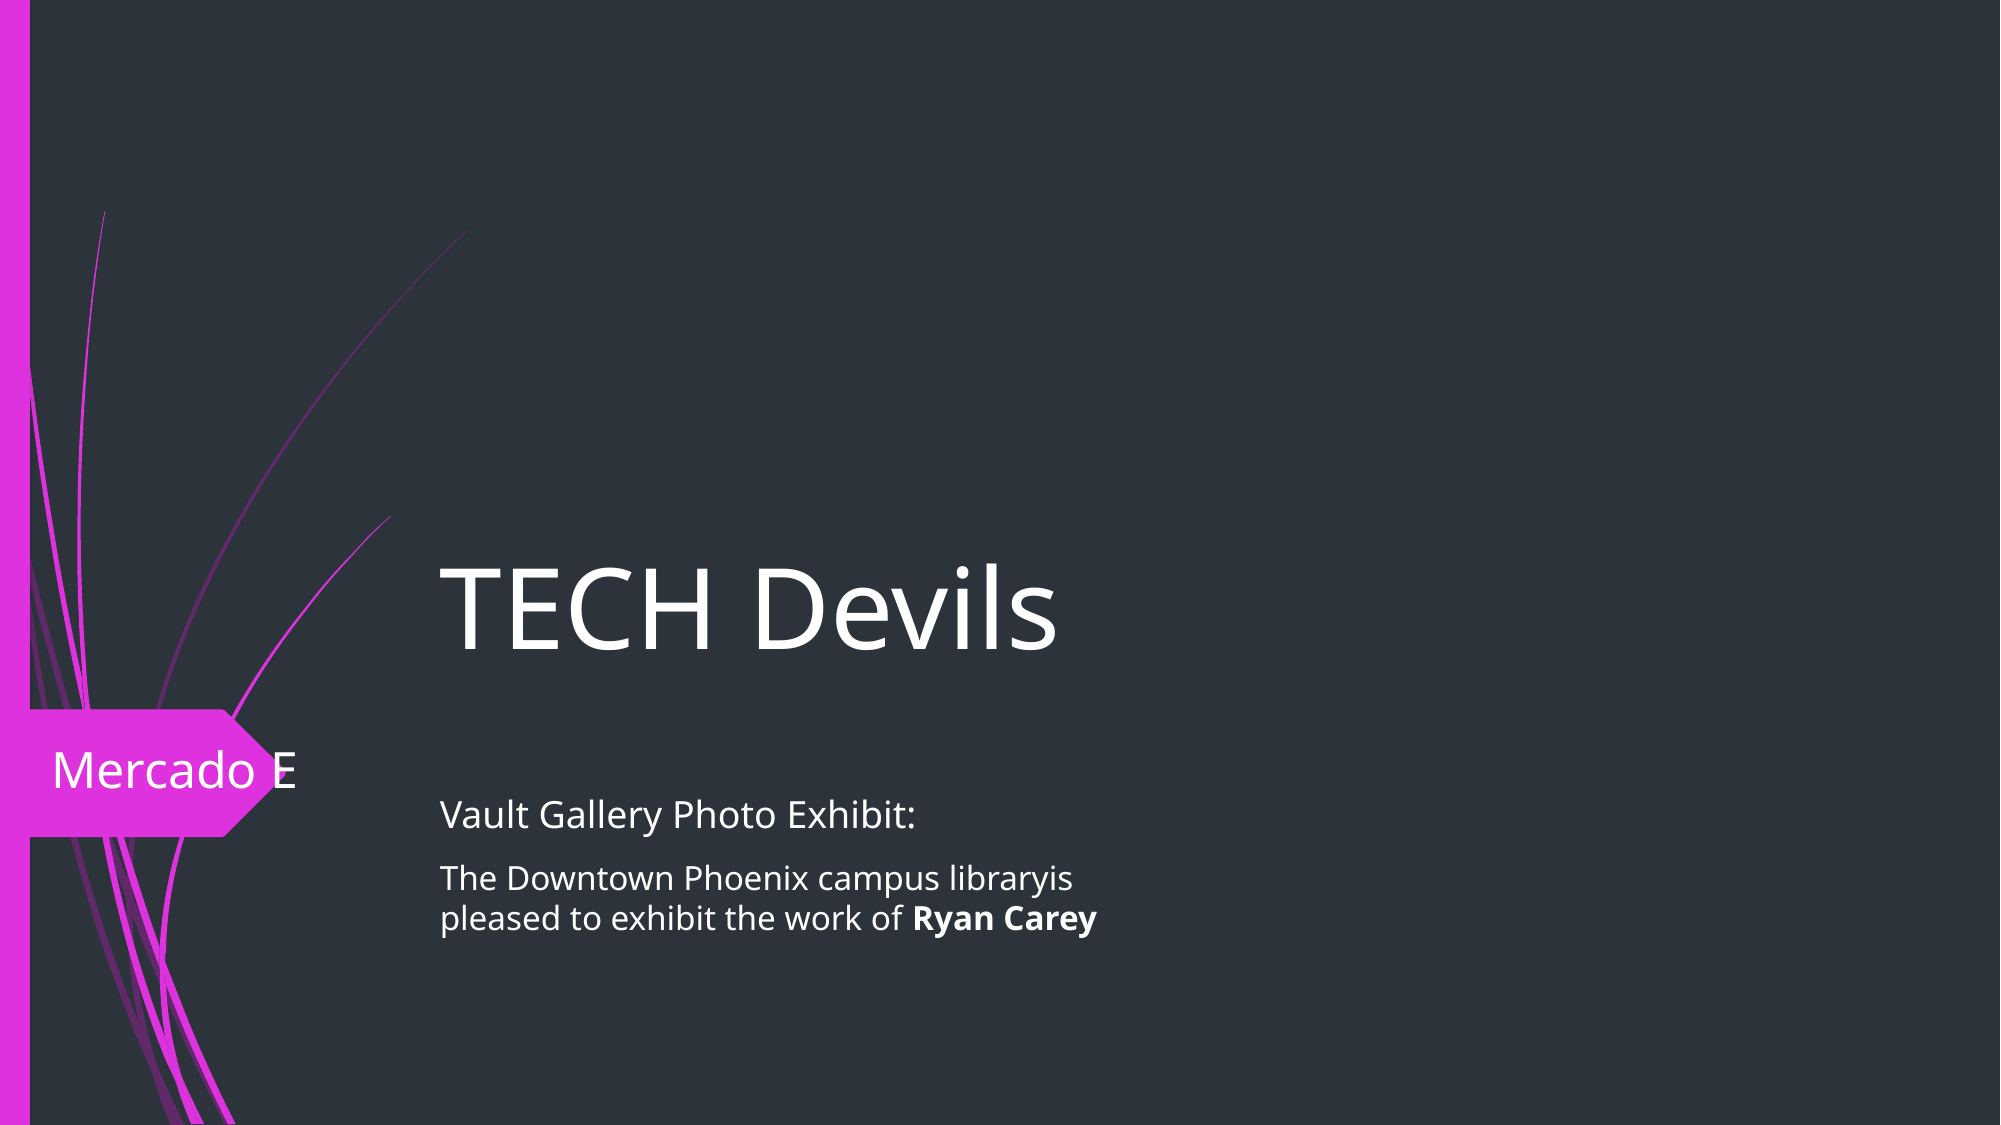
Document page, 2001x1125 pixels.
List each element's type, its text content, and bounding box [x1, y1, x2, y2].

subtitle Vault Gallery Photo Exhibit: The Downtown Phoenix campus libraryis pleased to exhibit the work of Ryan Carey [424, 783, 1121, 969]
title TECH Devils [424, 308, 1888, 680]
text_box Mercado E [36, 695, 359, 806]
